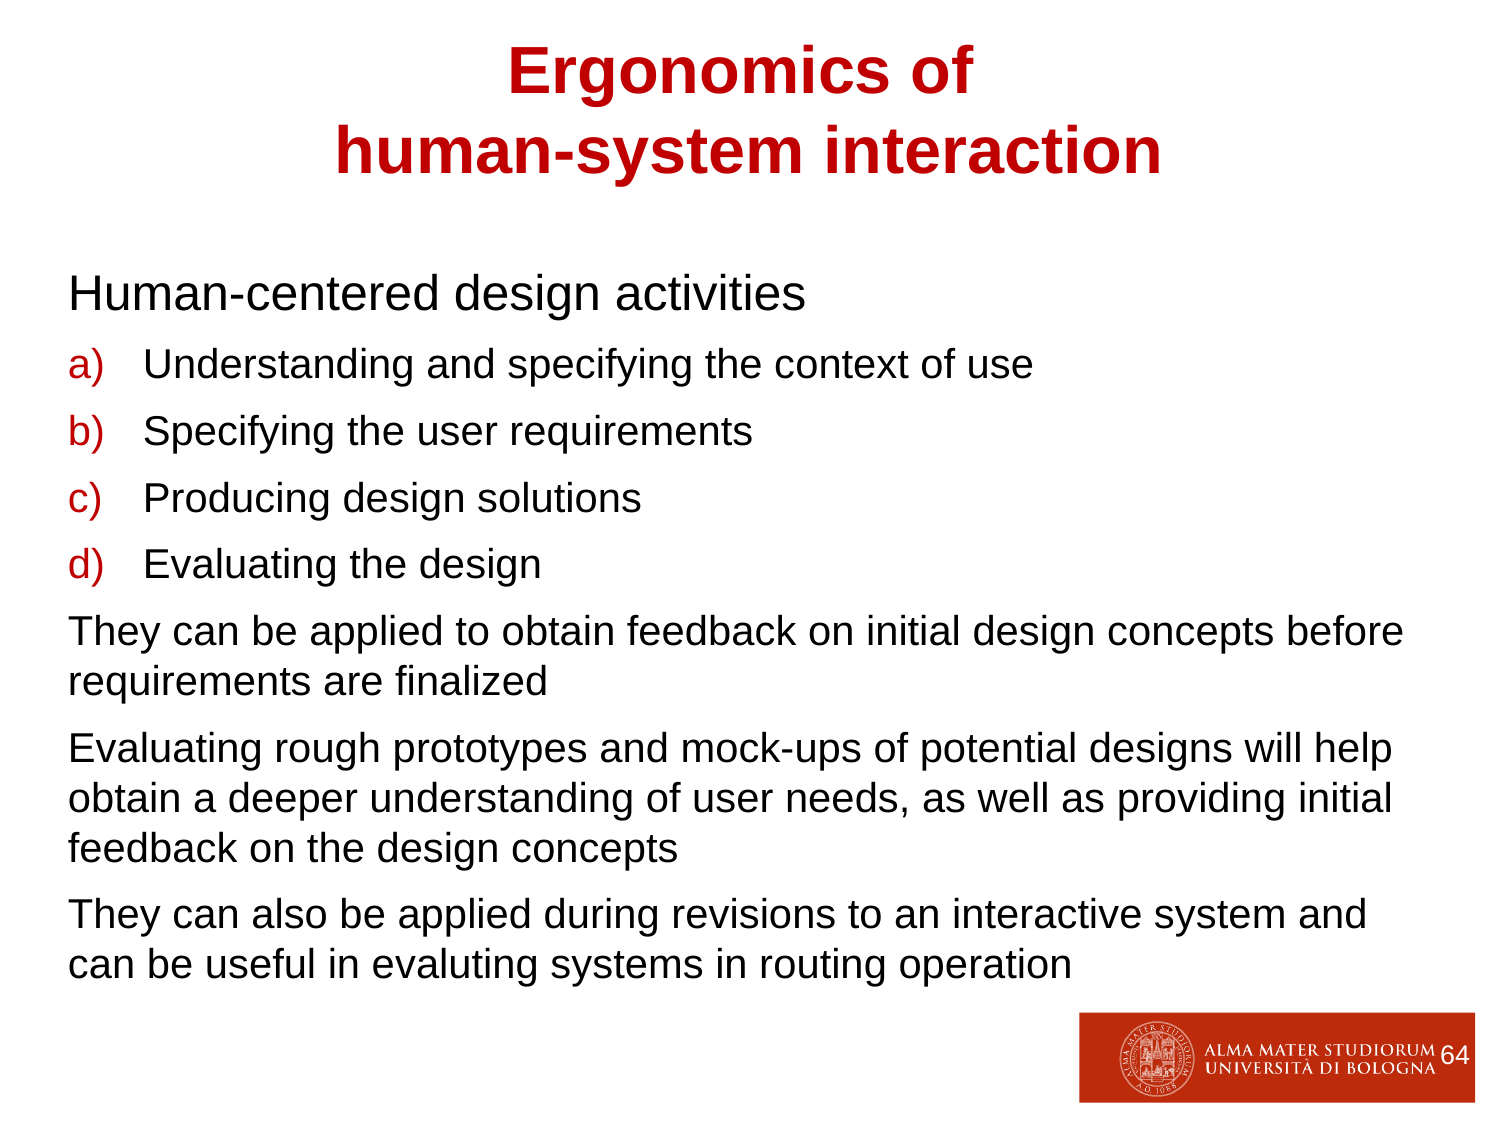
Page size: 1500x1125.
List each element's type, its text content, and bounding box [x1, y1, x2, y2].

text_box Ergonomics of human-system interaction [103, 47, 1396, 167]
text_box 64 [1218, 1031, 1485, 1077]
text_box Human-centered design activities Understanding and specifying the context of use Specifying the user requirements Producing design solutions Evaluating the design They can be applied to obtain feedback on initial design concepts before requirements are finalized Evaluating rough prototypes and mock-ups of potential designs will help obtain a deeper understanding of user needs, as well as providing initial feedback on the design concepts They can also be applied during revisions to an interactive system and can be useful in evaluting systems in routing operation [53, 253, 1459, 995]
picture [1112, 1014, 1442, 1102]
